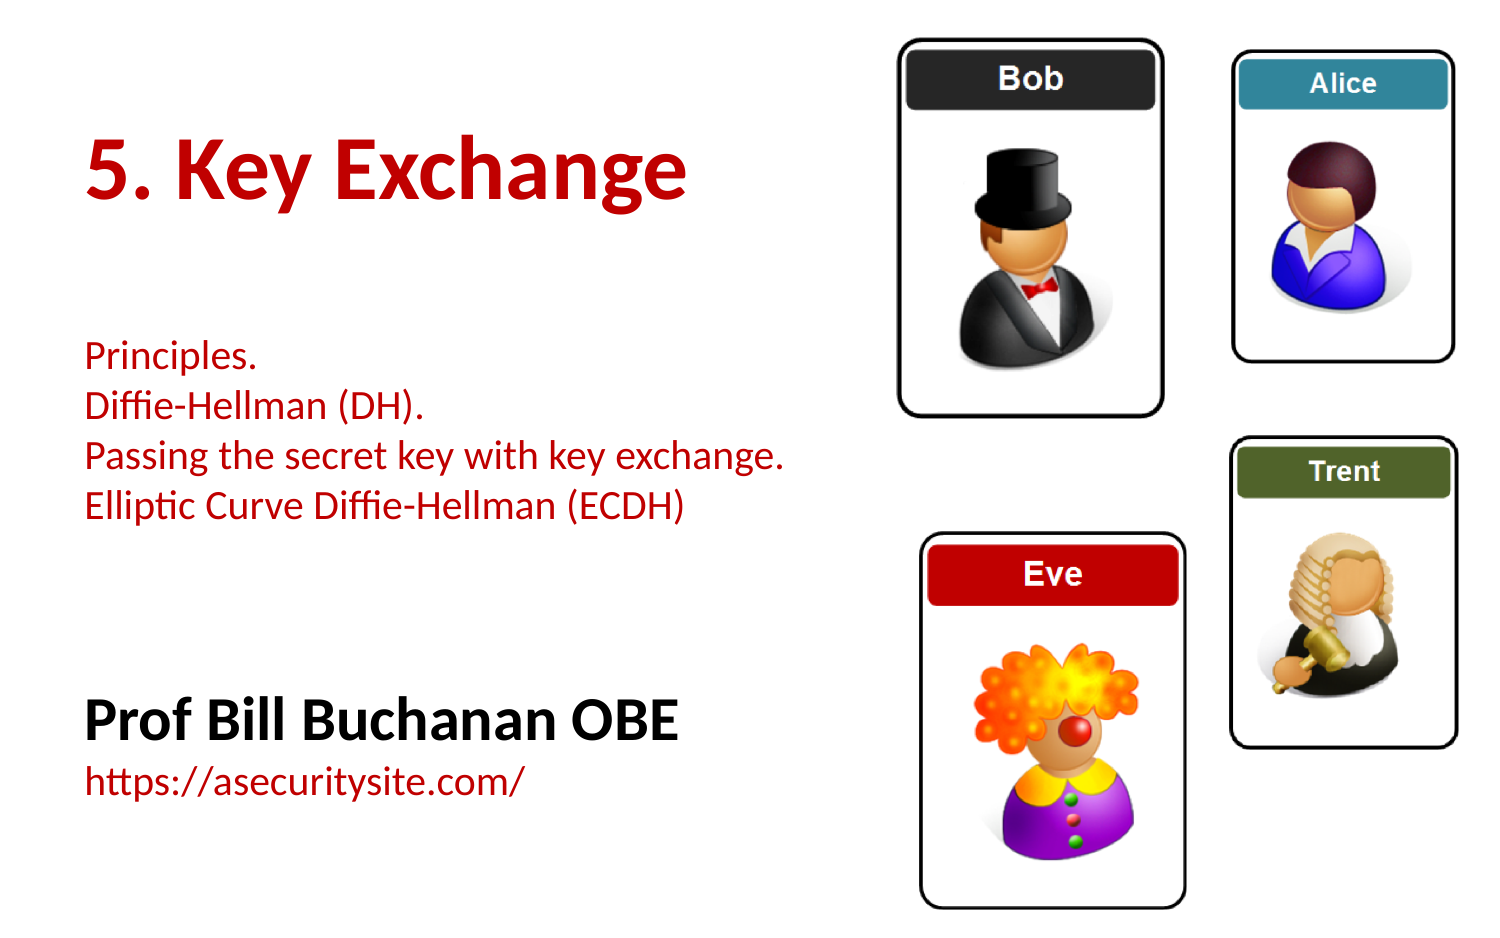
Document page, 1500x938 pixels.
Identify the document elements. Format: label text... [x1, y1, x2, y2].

picture [1228, 434, 1459, 751]
picture [896, 36, 1165, 420]
picture [918, 530, 1187, 910]
title 5. Key Exchange Principles. Diffie-Hellman (DH). Passing the secret key with key exchange. Elliptic Curve Diffie-Hellman (ECDH) Prof Bill Buchanan OBE https://asecuritysite.com/ [76, 38, 1200, 923]
picture [1230, 48, 1456, 365]
